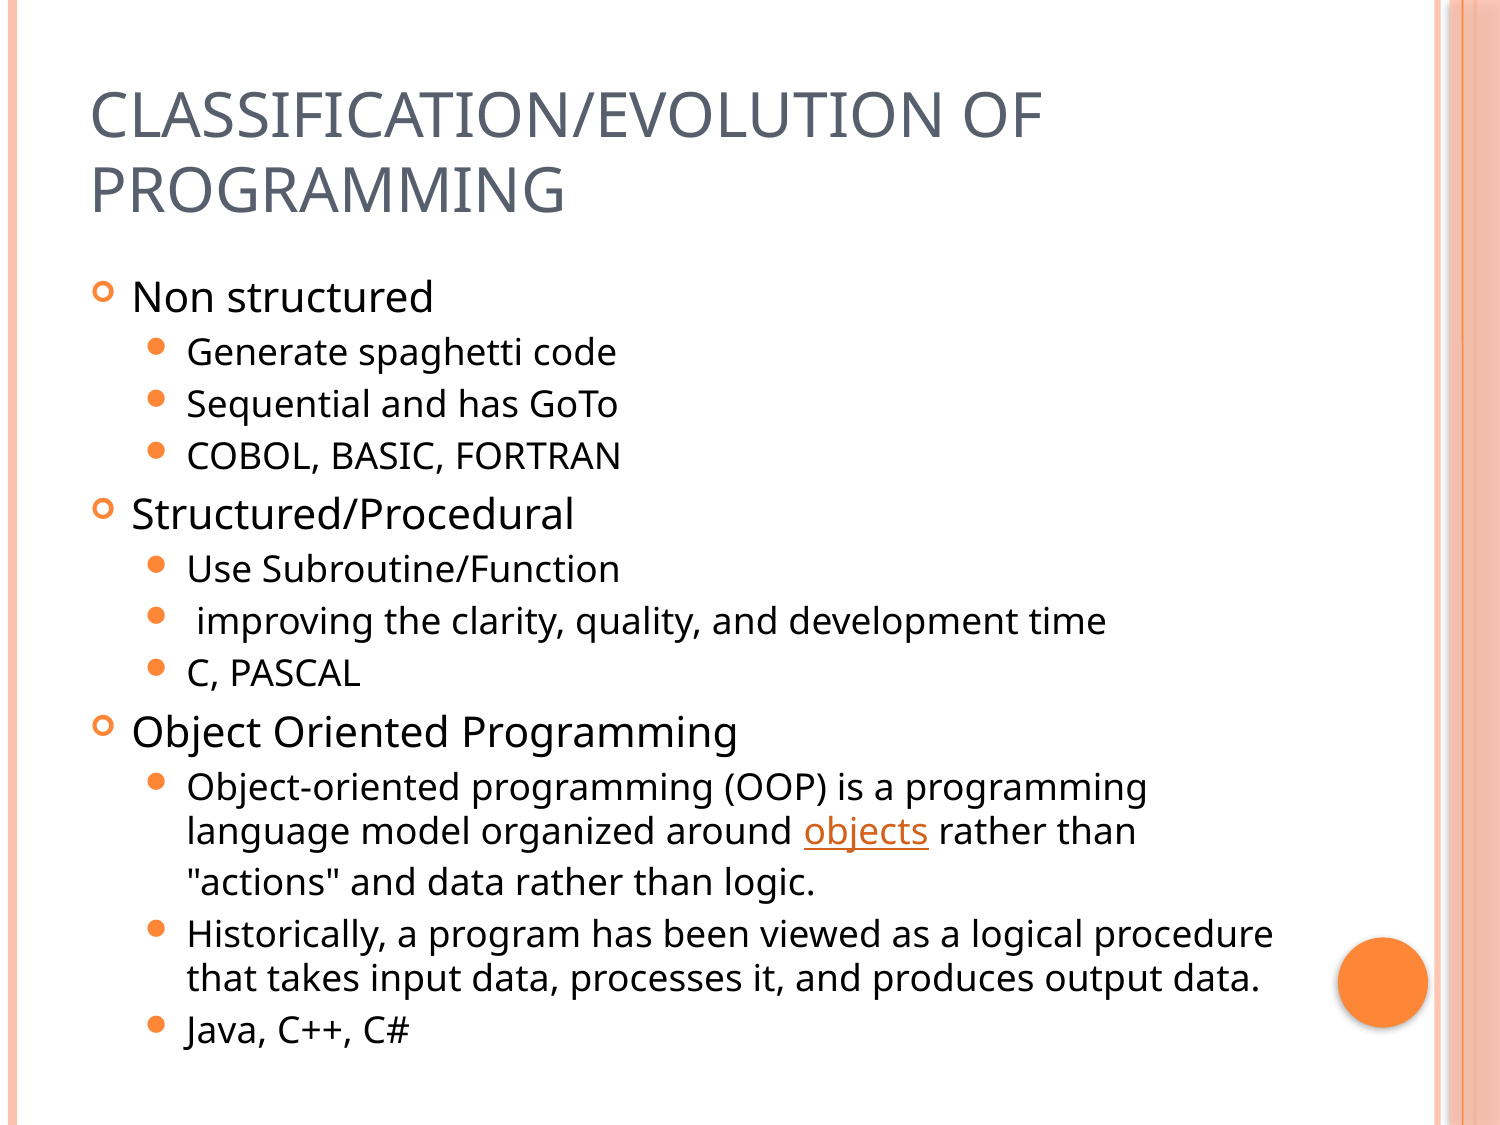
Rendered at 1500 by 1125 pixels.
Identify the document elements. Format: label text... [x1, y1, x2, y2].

list Non structured Generate spaghetti code Sequential and has GoTo COBOL, BASIC, FORTRAN Structured/Procedural Use Subroutine/Function improving the clarity, quality, and development time C, PASCAL Object Oriented Programming Object-oriented programming (OOP) is a programming language model organized around objects rather than "actions" and data rather than logic. Historically, a program has been viewed as a logical procedure that takes input data, processes it, and produces output data. Java, C++, C# [75, 262, 1300, 1062]
title Classification/Evolution Of Programming [75, 45, 1300, 233]
